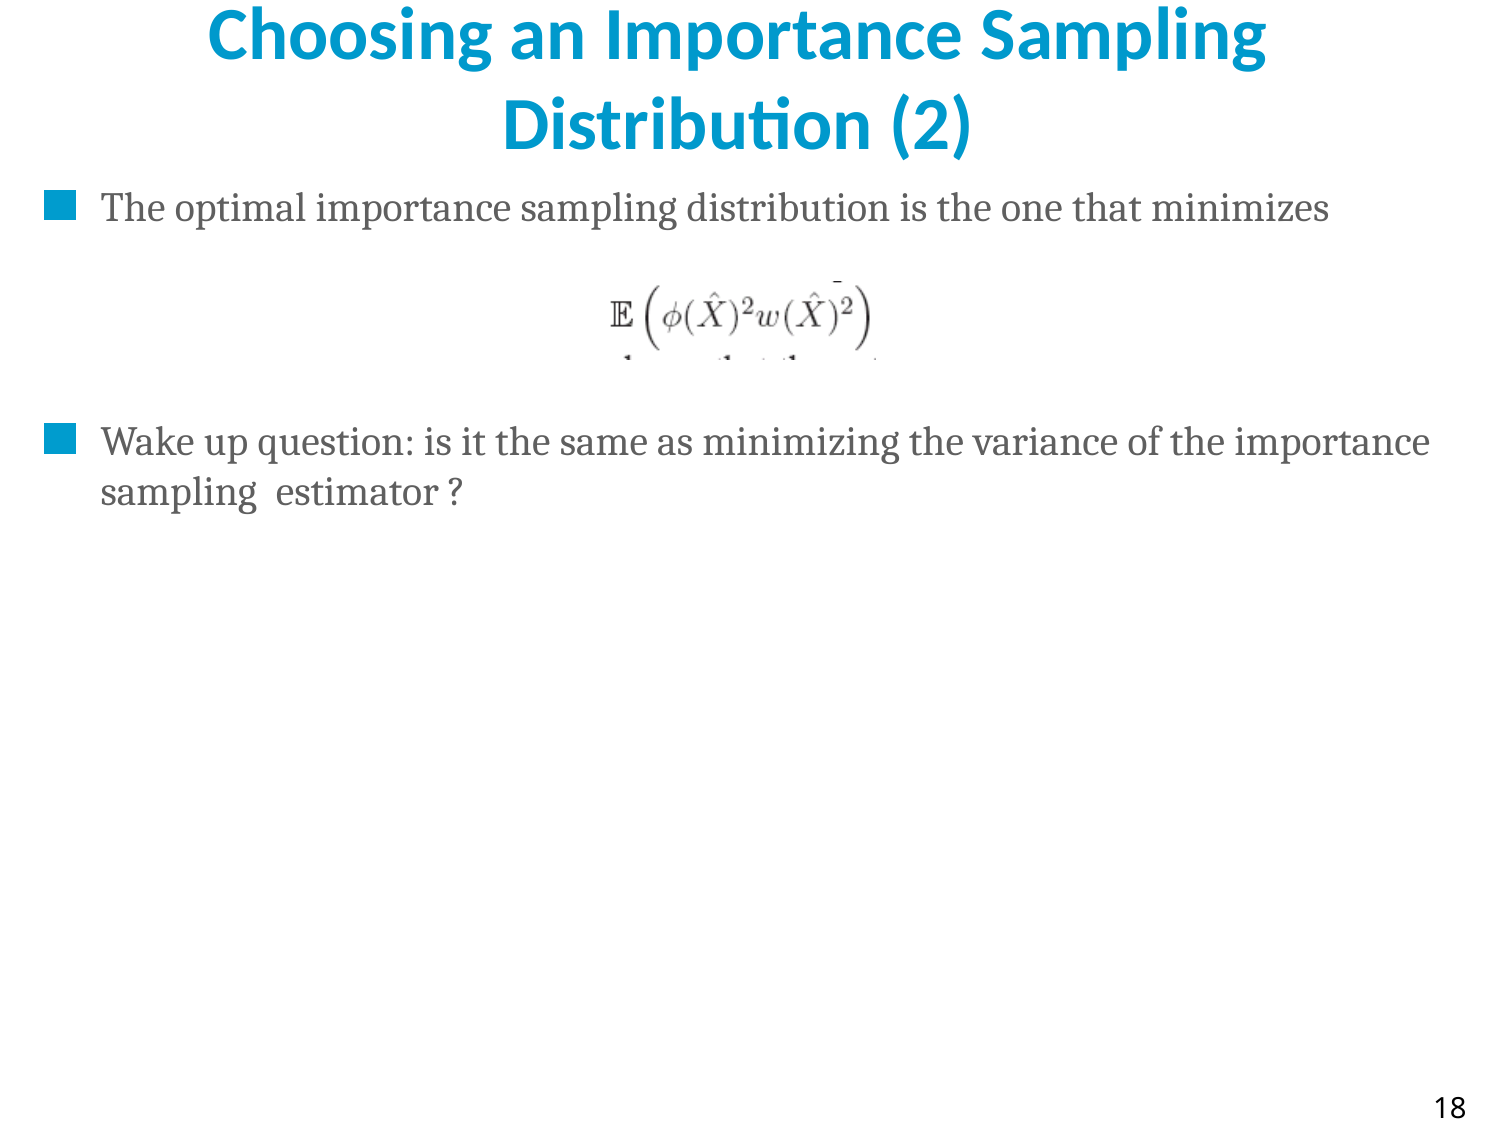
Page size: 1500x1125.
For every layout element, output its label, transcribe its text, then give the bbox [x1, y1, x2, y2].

title Choosing an Importance Sampling Distribution (2) [17, 0, 1460, 150]
picture [597, 281, 876, 360]
list The optimal importance sampling distribution is the one that minimizes Wake up question: is it the same as minimizing the variance of the importance sampling estimator ? [29, 172, 1483, 1107]
footer 17 [1399, 1082, 1500, 1125]
